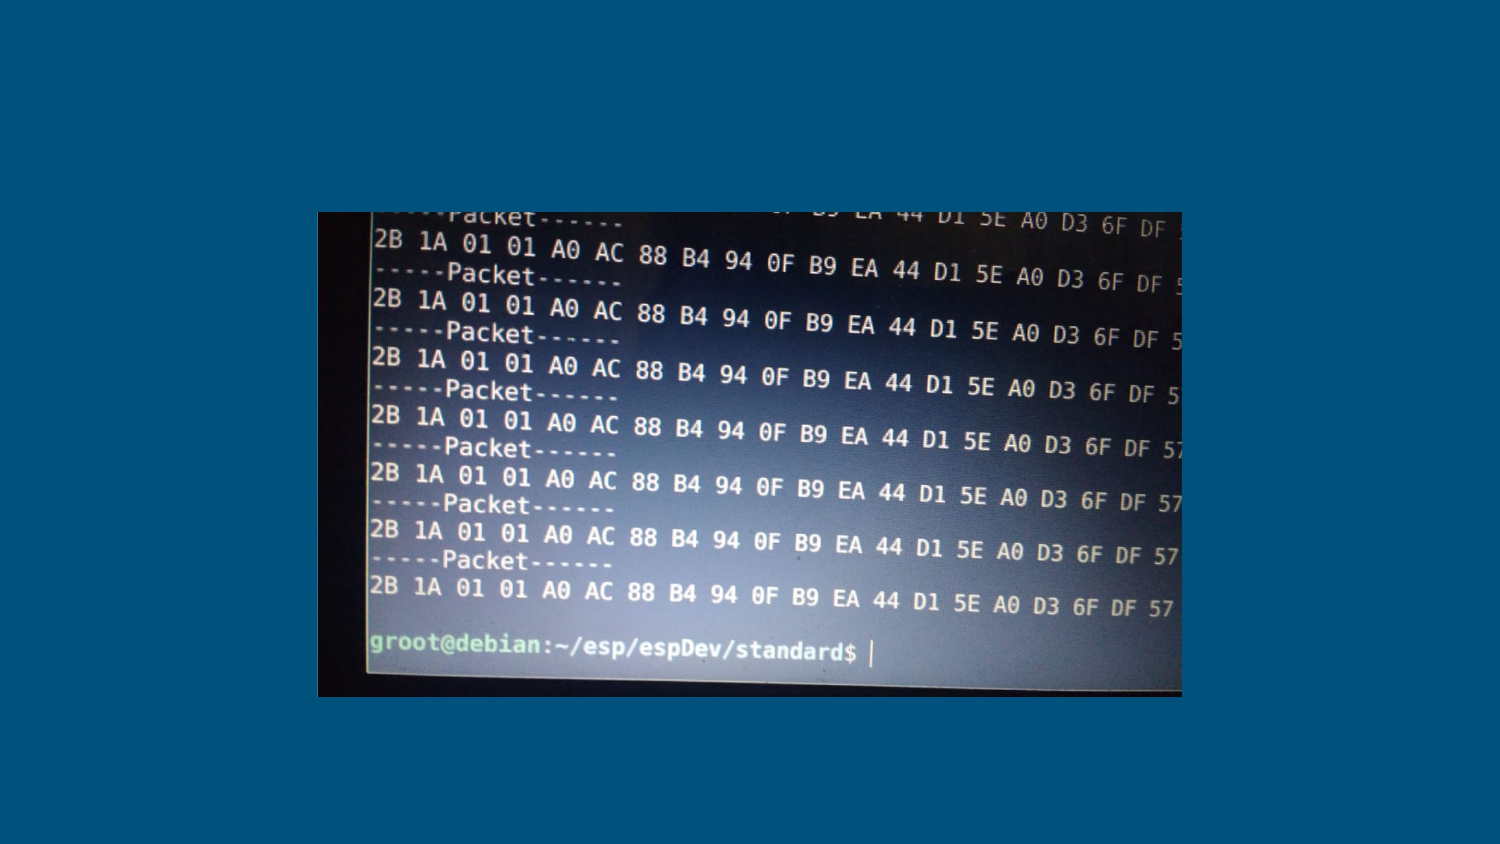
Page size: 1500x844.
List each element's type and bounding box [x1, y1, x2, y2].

picture [318, 213, 1181, 696]
